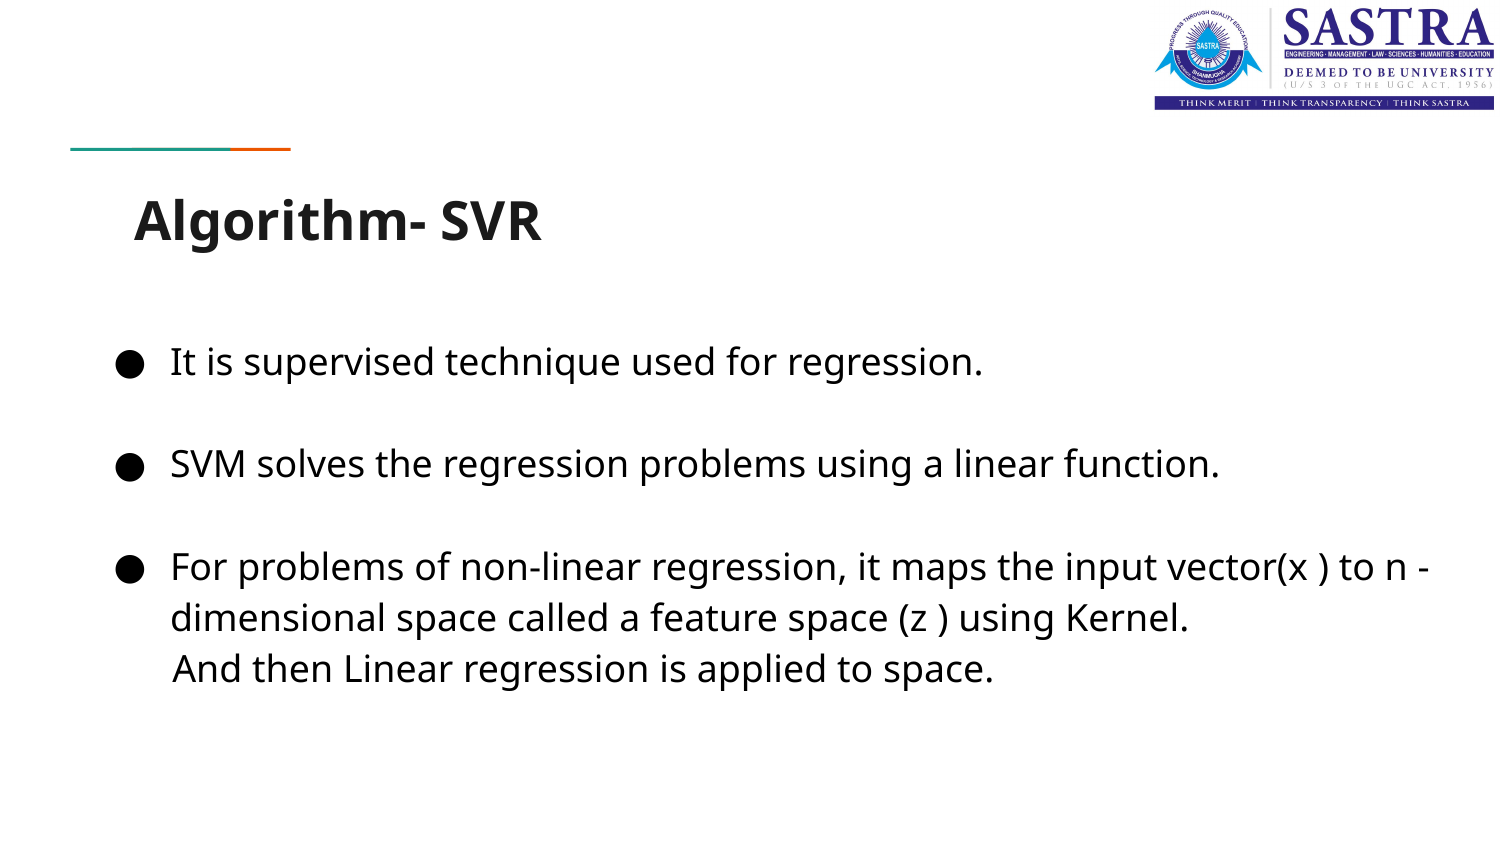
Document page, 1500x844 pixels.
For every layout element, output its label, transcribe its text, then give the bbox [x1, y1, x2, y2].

list It is supervised technique used for regression. SVM solves the regression problems using a linear function. For problems of non-linear regression, it maps the input vector(x ) to n -dimensional space called a feature space (z ) using Kernel. And then Linear regression is applied to space. [80, 315, 1474, 825]
picture [1149, 0, 1500, 117]
title Algorithm- SVR [119, 171, 1381, 260]
